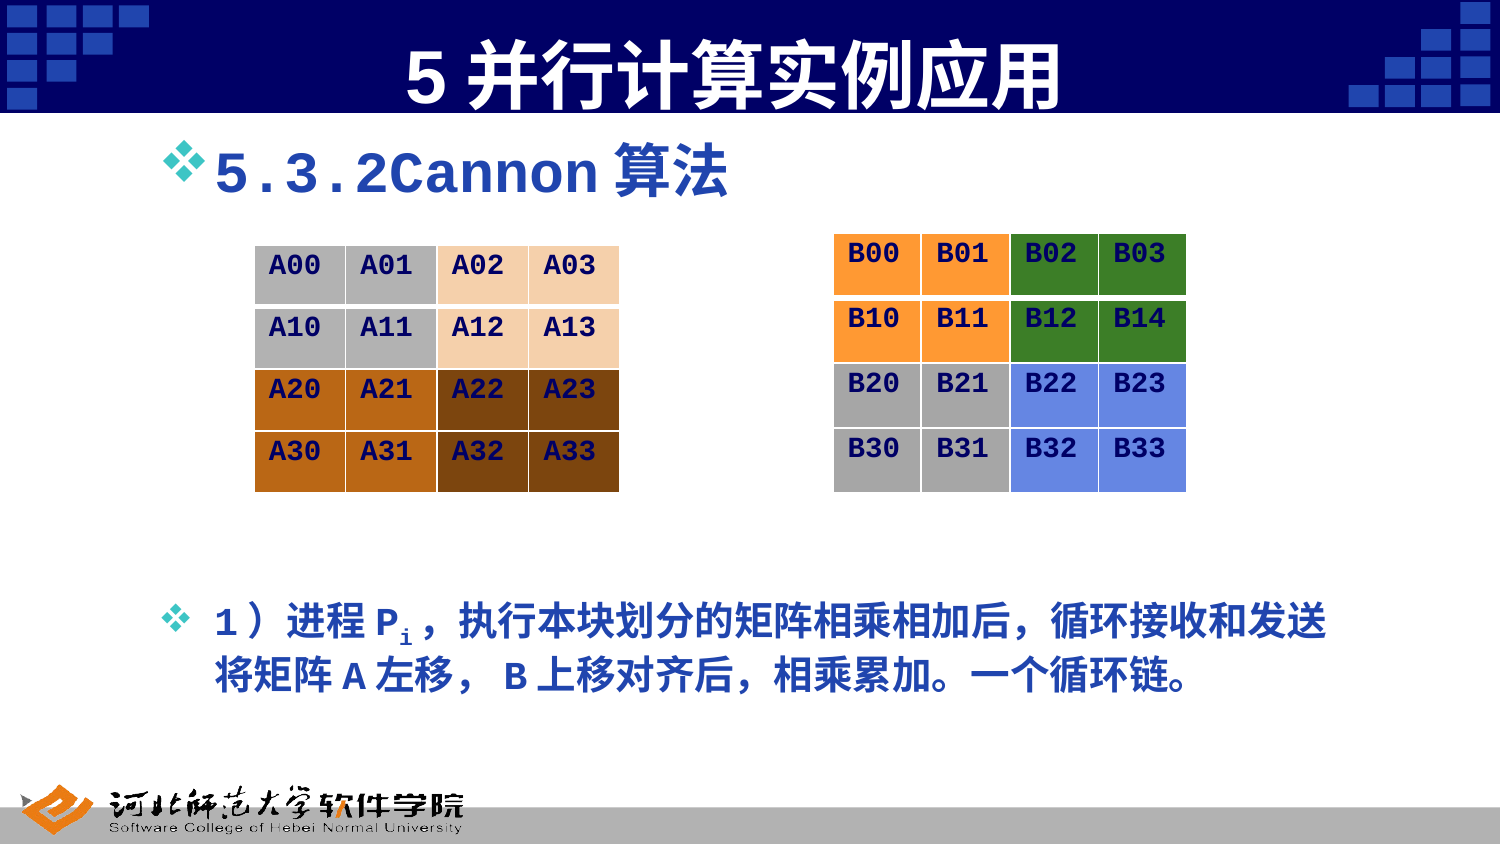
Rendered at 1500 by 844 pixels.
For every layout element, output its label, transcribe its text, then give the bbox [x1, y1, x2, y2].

table_cell A33 [529, 432, 619, 492]
list 5.3.2Cannon算法 1）进程Pi，执行本块划分的矩阵相乘相加后，循环接收和发送将矩阵A左移，B上移对齐后，相乘累加。一个循环链。 [143, 126, 1359, 786]
table_cell A13 [529, 309, 619, 368]
table_cell A11 [346, 309, 436, 368]
table_cell B11 [922, 301, 1009, 362]
title 5并行计算实例应用 [137, 39, 1350, 109]
table_cell B20 [834, 364, 920, 427]
table_cell A23 [529, 370, 619, 430]
table_cell B10 [834, 301, 920, 362]
table_header B01 [922, 234, 1009, 295]
picture [0, 776, 481, 844]
table_header A00 [255, 246, 345, 304]
table_cell B32 [1011, 429, 1098, 492]
table_cell A10 [255, 309, 345, 368]
table_cell B31 [922, 429, 1009, 492]
table_cell B22 [1011, 364, 1098, 427]
table_header A03 [529, 246, 619, 304]
table_cell A12 [438, 309, 528, 368]
table_cell B33 [1099, 429, 1186, 492]
table_cell A30 [255, 432, 345, 492]
table_cell B12 [1011, 301, 1098, 362]
table_cell B23 [1099, 364, 1186, 427]
table_header A01 [346, 246, 436, 304]
table_cell A20 [255, 370, 345, 430]
table_header B03 [1099, 234, 1186, 295]
table_cell B14 [1099, 301, 1186, 362]
table_cell A31 [346, 432, 436, 492]
table_cell B30 [834, 429, 920, 492]
table_header A02 [438, 246, 528, 304]
table_cell A22 [438, 370, 528, 430]
table_cell B21 [922, 364, 1009, 427]
table_header B02 [1011, 234, 1098, 295]
table_cell A32 [438, 432, 528, 492]
table_cell A21 [346, 370, 436, 430]
table_header B00 [834, 234, 920, 295]
